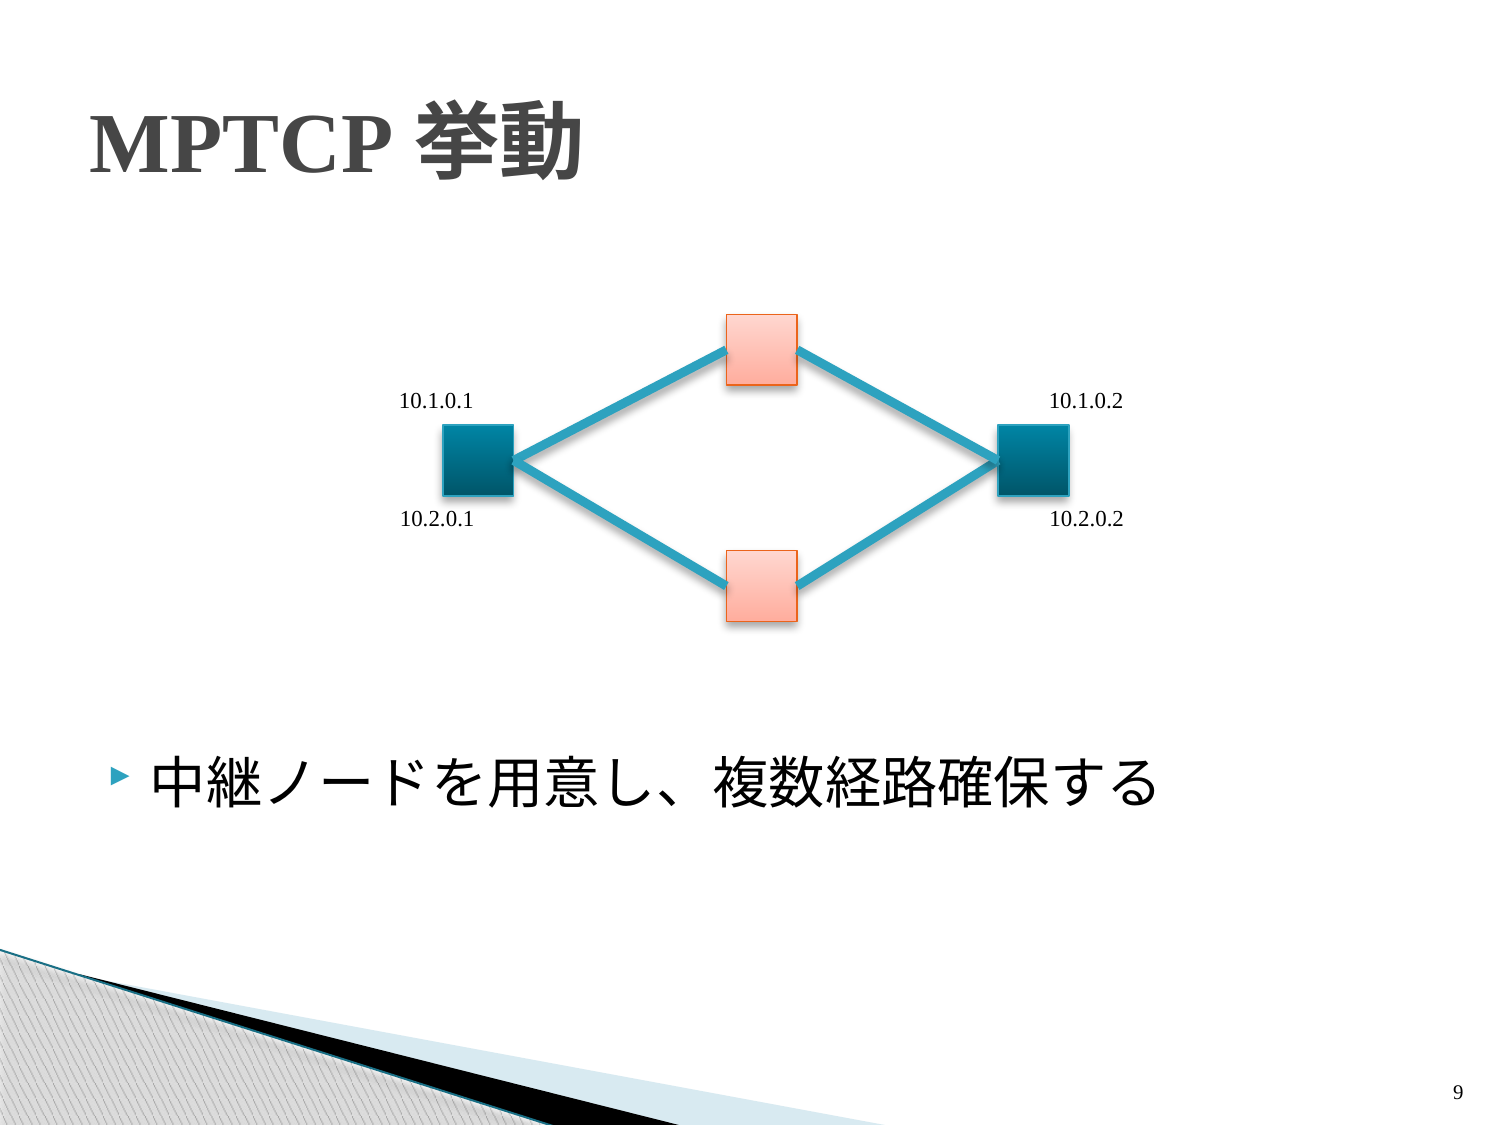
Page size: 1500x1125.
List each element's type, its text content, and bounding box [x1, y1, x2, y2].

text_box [513, 460, 727, 587]
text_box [513, 349, 727, 460]
text_box [726, 550, 798, 622]
text_box 10.2.0.1 [385, 495, 490, 539]
text_box [1004, 424, 1070, 497]
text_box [796, 349, 999, 461]
text_box [726, 314, 798, 386]
slide_number 9 [1418, 1051, 1479, 1112]
text_box 10.1.0.2 [1033, 377, 1139, 421]
text_box [442, 424, 507, 497]
text_box 10.2.0.2 [1034, 495, 1140, 539]
text_box 10.1.0.1 [384, 377, 489, 421]
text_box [796, 470, 999, 587]
list 中継ノードを用意し、複数経路確保する [75, 739, 1425, 986]
title MPTCP挙動 [75, 45, 1425, 233]
